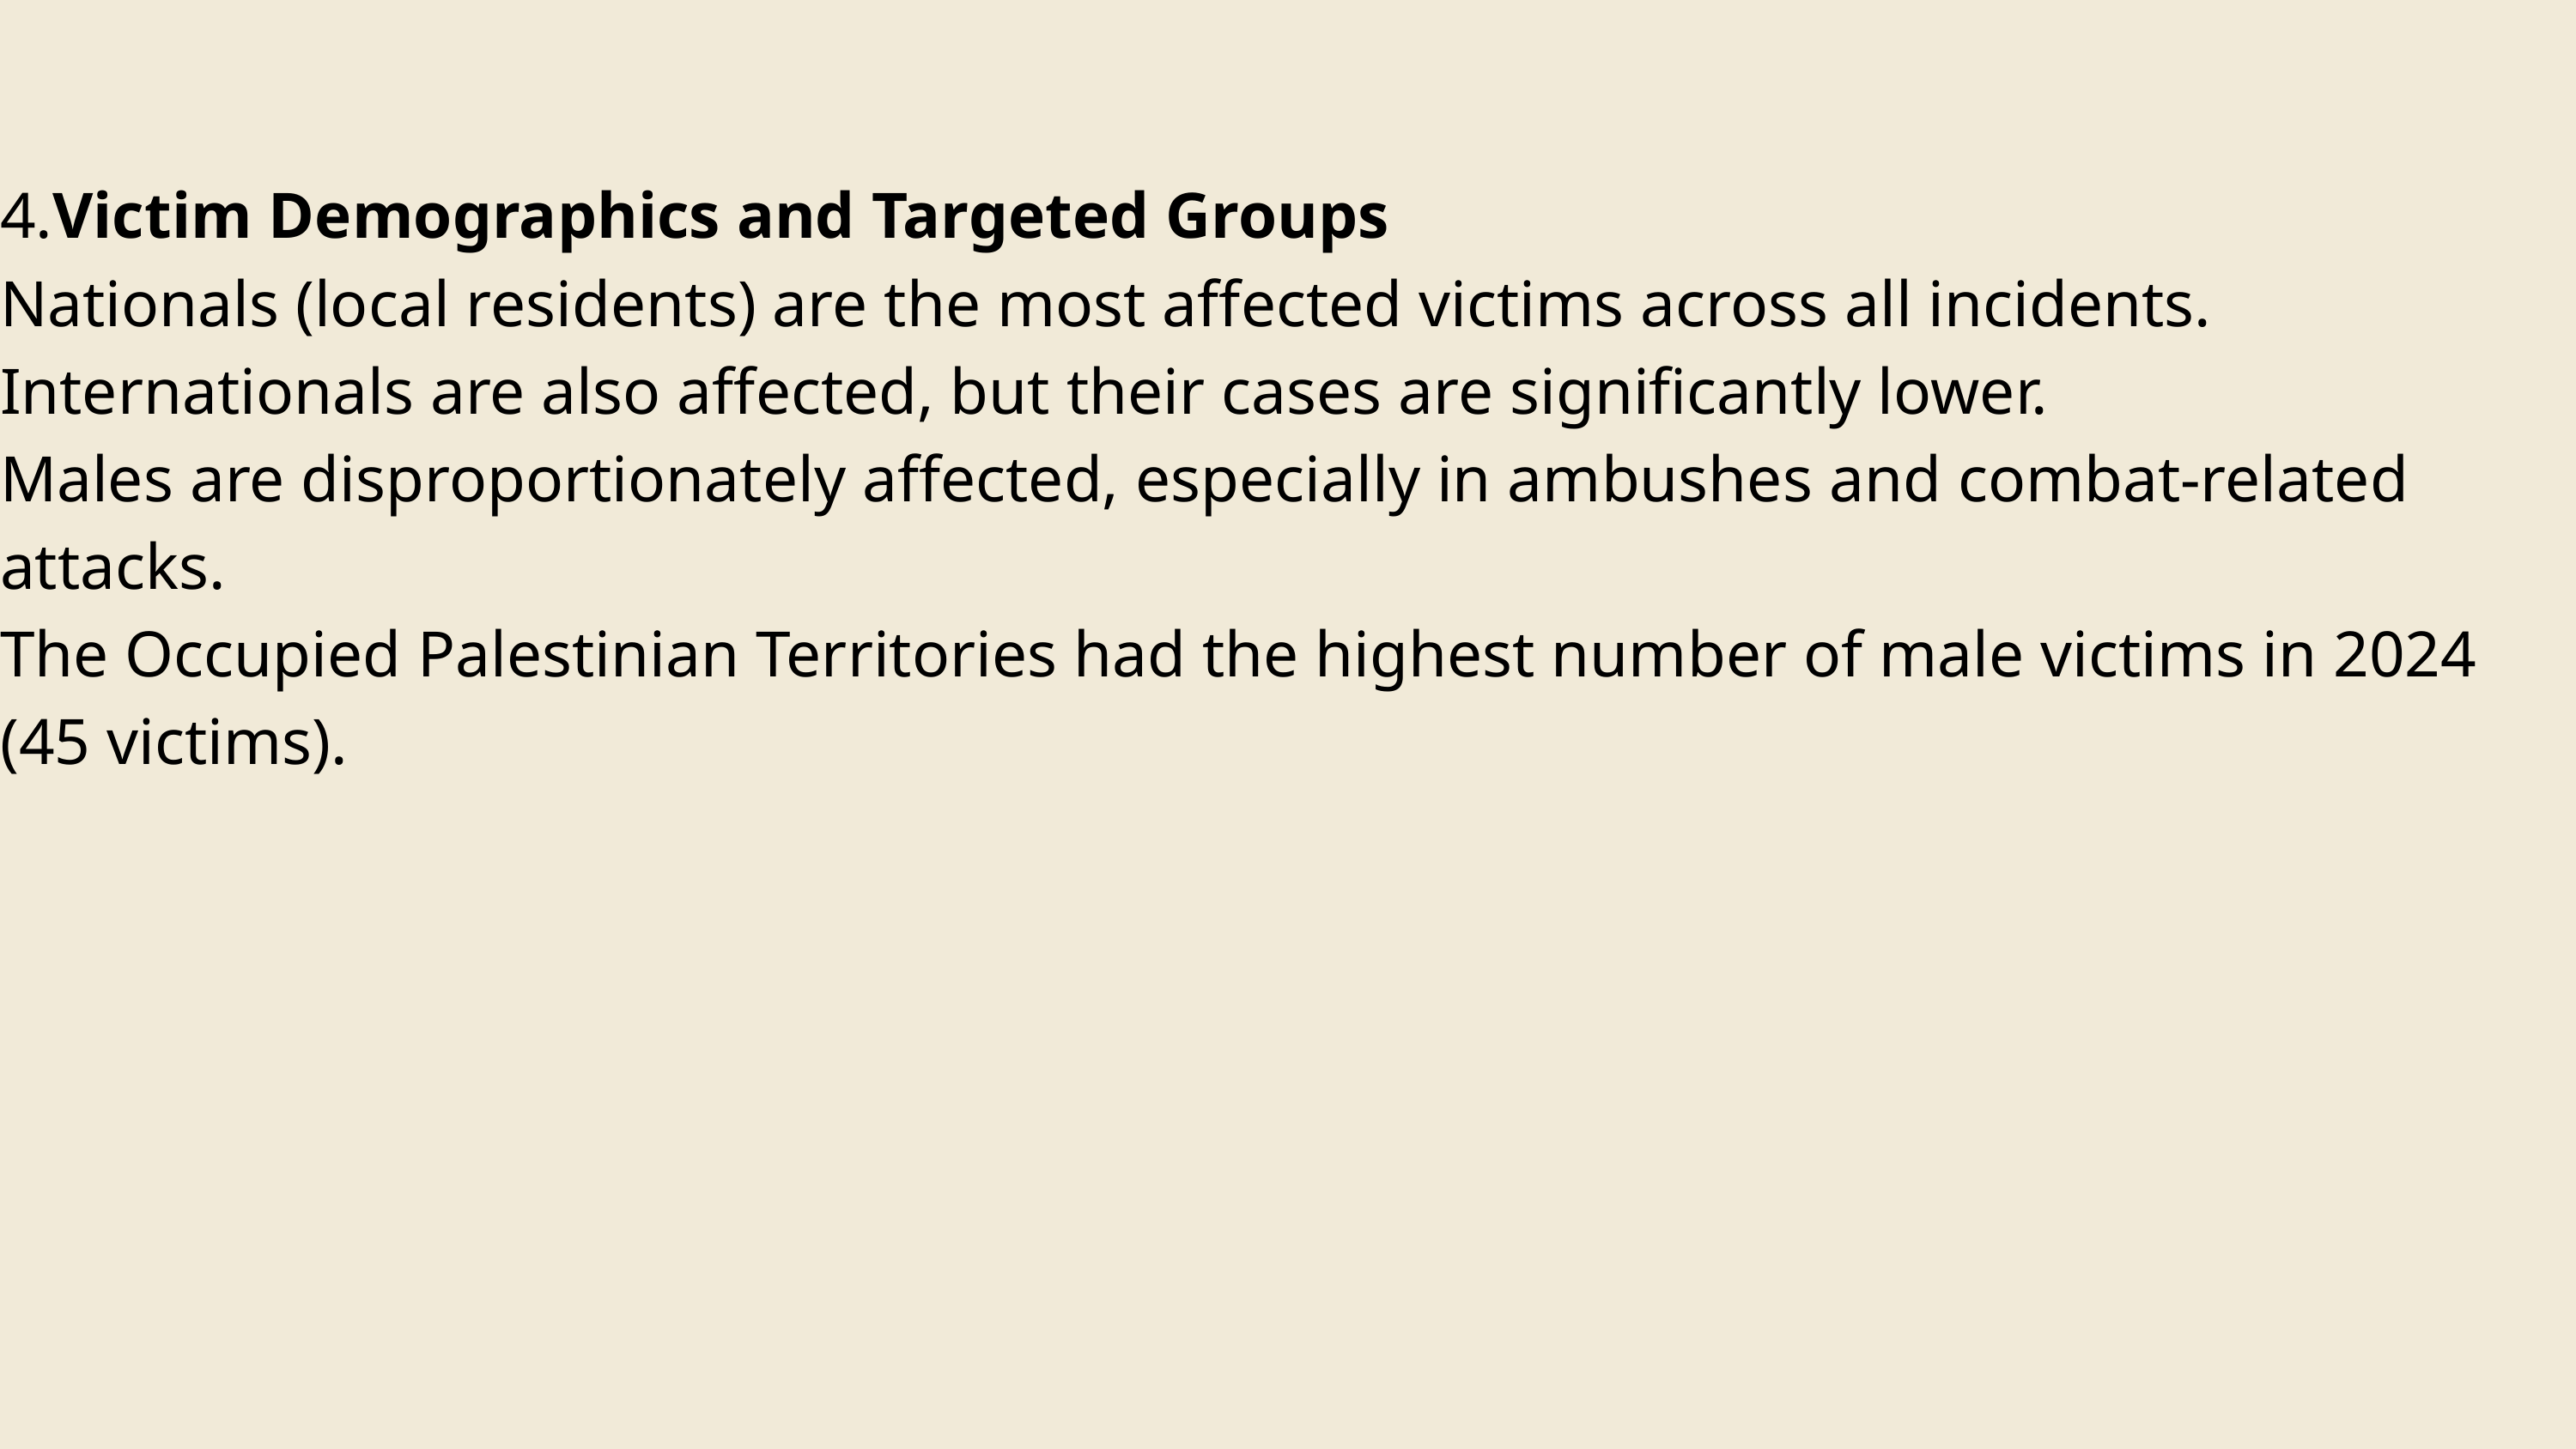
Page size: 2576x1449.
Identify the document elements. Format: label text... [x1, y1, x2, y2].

text_box 4.Victim Demographics and Targeted Groups Nationals (local residents) are the most affected victims across all incidents. Internationals are also affected, but their cases are significantly lower. Males are disproportionately affected, especially in ambushes and combat-related attacks. The Occupied Palestinian Territories had the highest number of male victims in 2024 (45 victims). [0, 163, 2576, 865]
